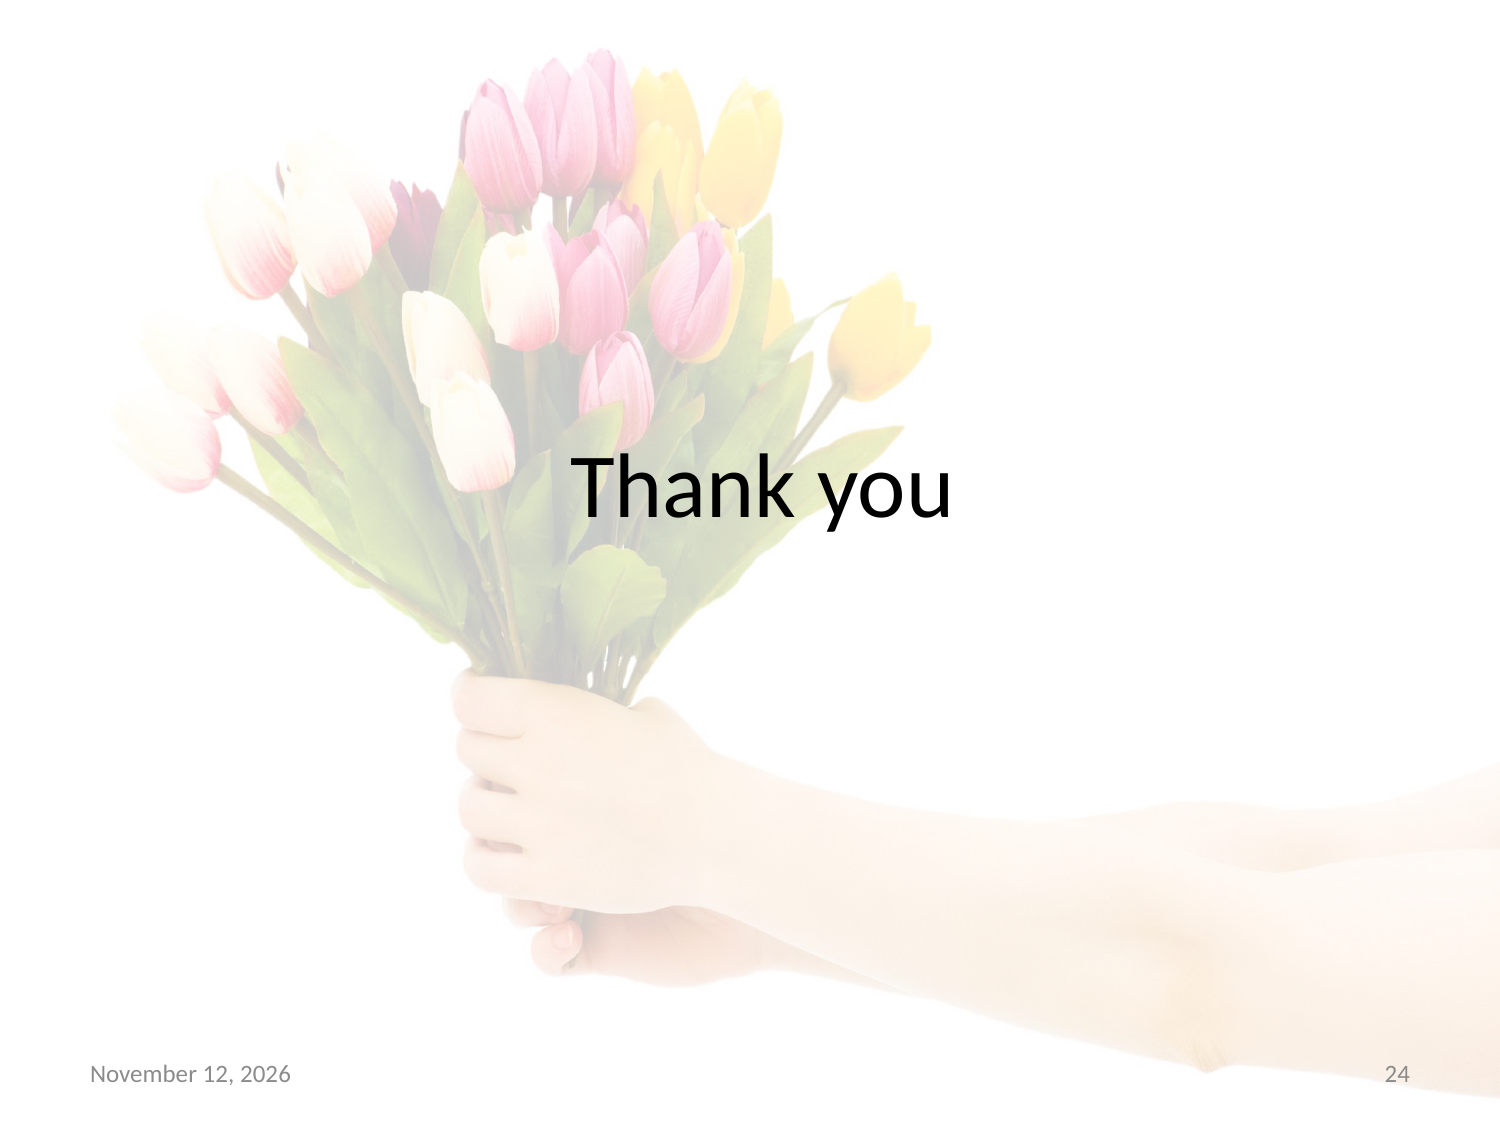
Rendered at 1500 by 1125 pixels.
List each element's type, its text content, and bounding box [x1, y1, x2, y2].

slide_number 24 [1074, 1042, 1425, 1103]
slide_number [75, 1042, 425, 1103]
title Thank you [87, 387, 1438, 575]
